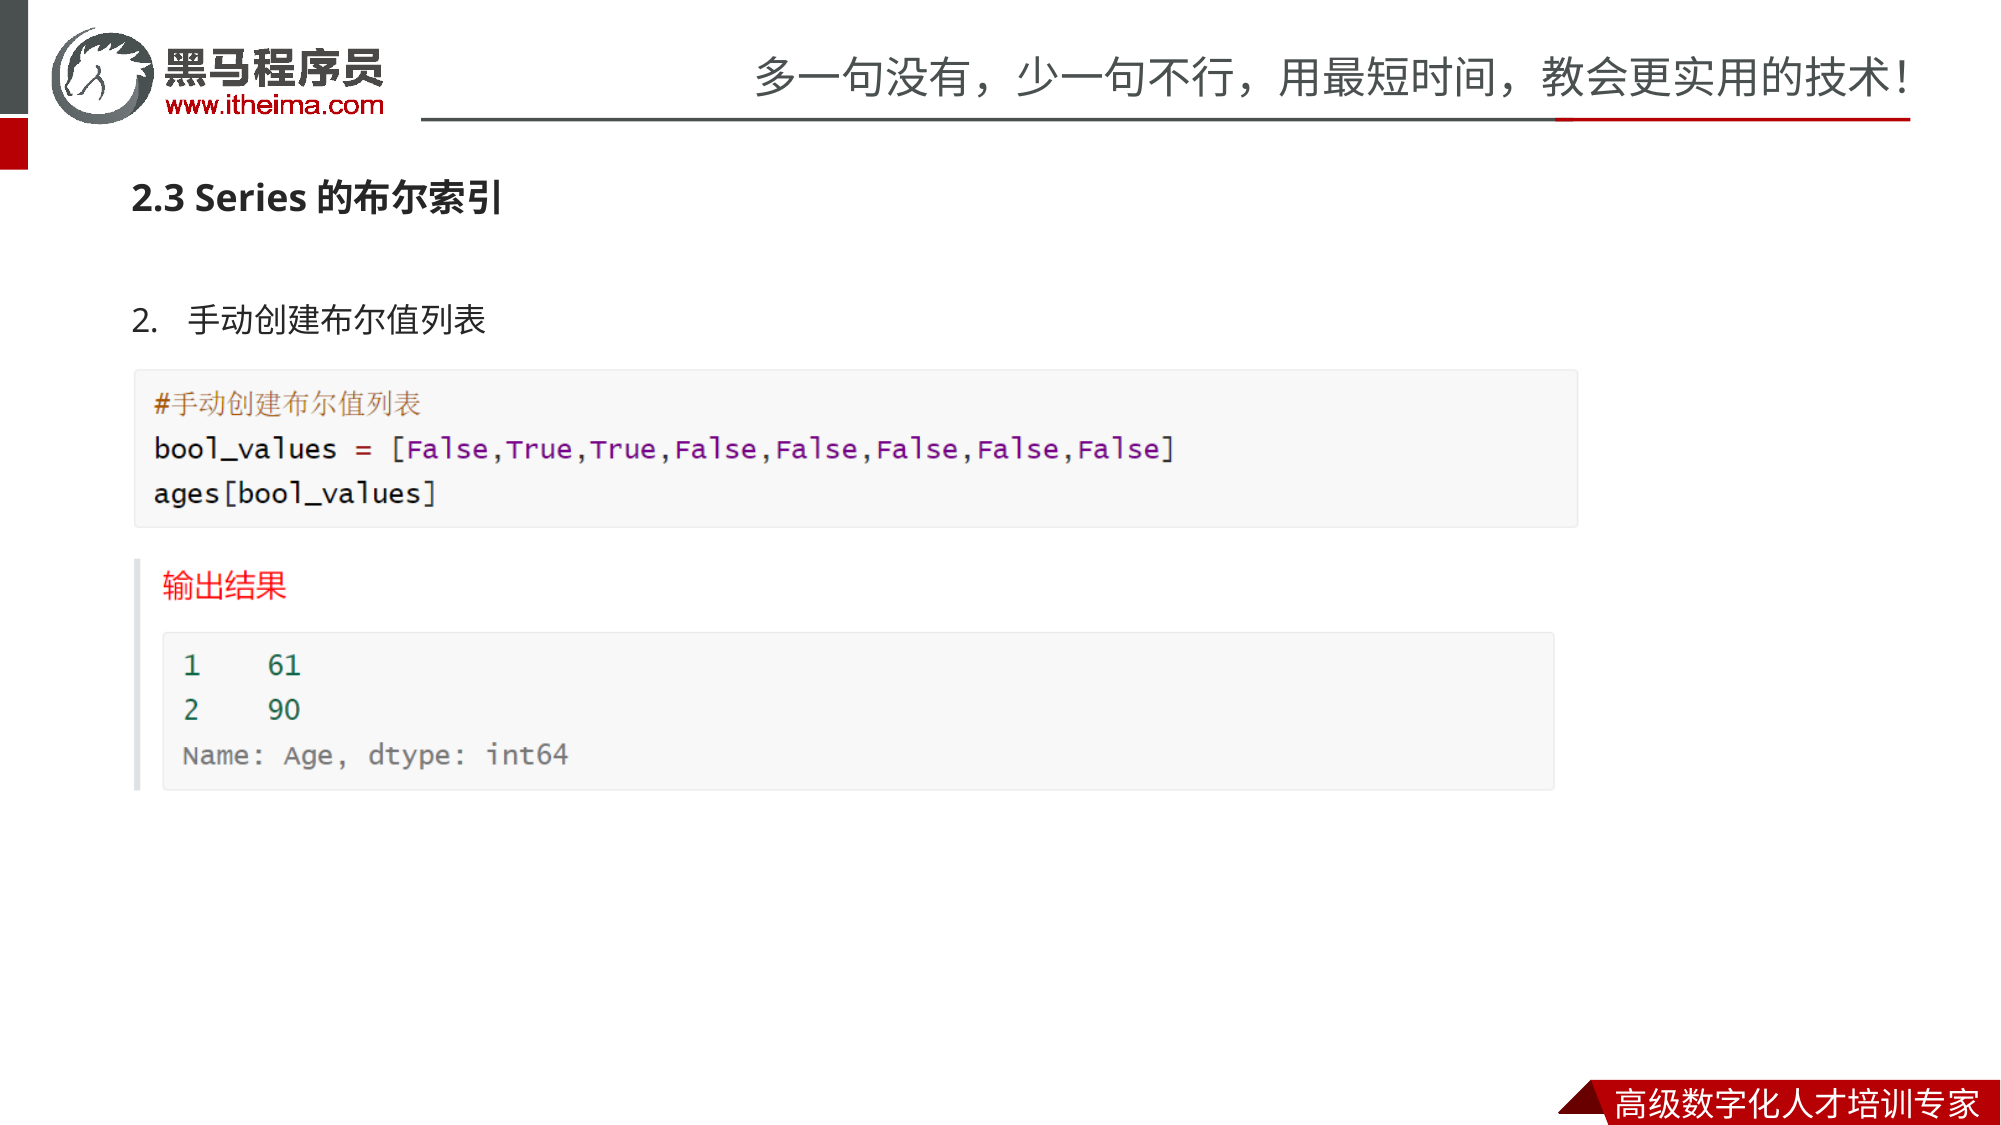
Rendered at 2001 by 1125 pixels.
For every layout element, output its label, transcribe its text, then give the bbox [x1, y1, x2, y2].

picture [128, 356, 1587, 803]
list 2.3 Series的布尔索引 [116, 154, 1872, 239]
list 手动创建布尔值列表 [116, 271, 1872, 964]
picture [50, 26, 384, 125]
